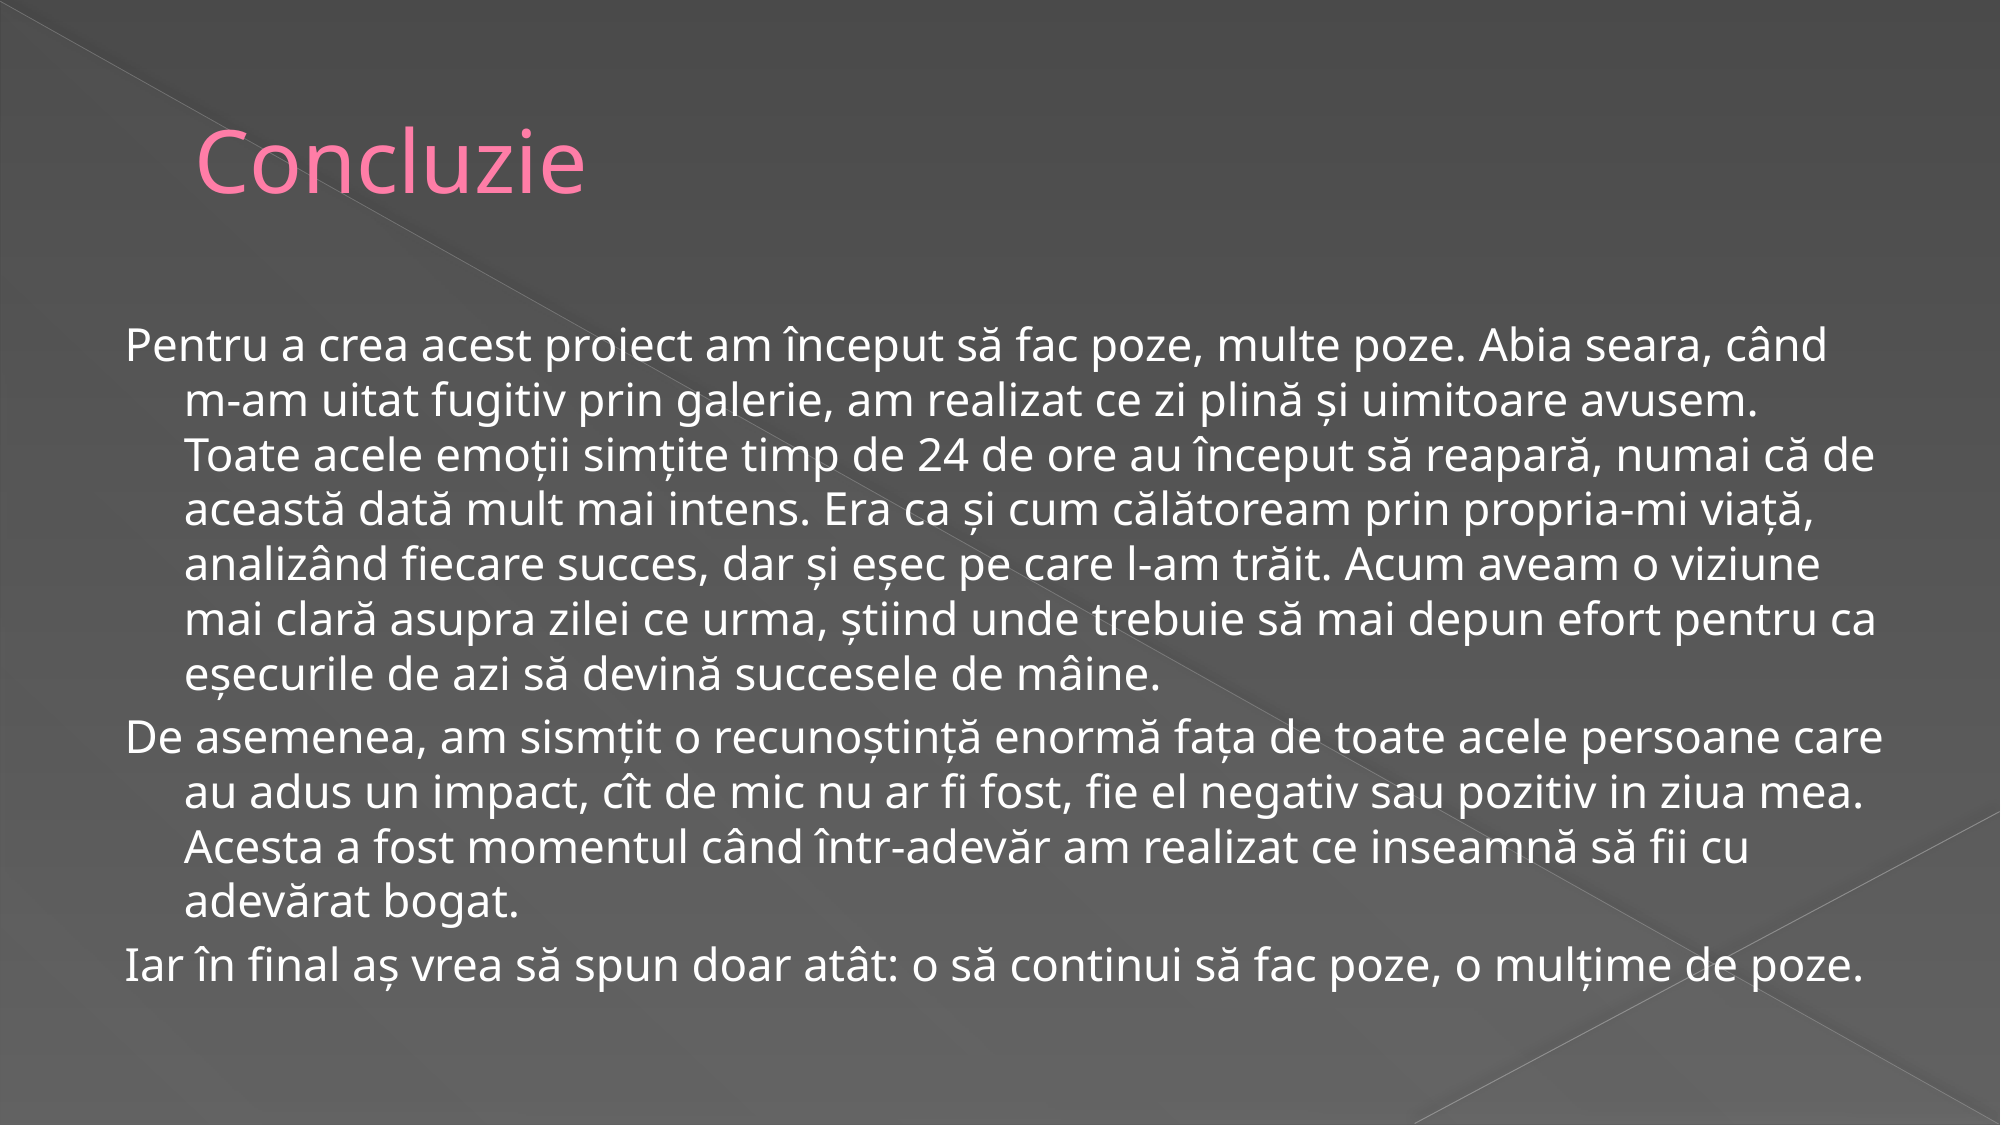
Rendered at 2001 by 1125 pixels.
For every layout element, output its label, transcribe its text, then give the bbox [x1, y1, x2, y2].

list Pentru a crea acest proiect am început să fac poze, multe poze. Abia seara, când m-am uitat fugitiv prin galerie, am realizat ce zi plină și uimitoare avusem. Toate acele emoții simțite timp de 24 de ore au început să reapară, numai că de această dată mult mai intens. Era ca și cum călătoream prin propria-mi viață, analizând fiecare succes, dar și eșec pe care l-am trăit. Acum aveam o viziune mai clară asupra zilei ce urma, știind unde trebuie să mai depun efort pentru ca eșecurile de azi să devină succesele de mâine. De asemenea, am sismțit o recunoștință enormă fața de toate acele persoane care au adus un impact, cît de mic nu ar fi fost, fie el negativ sau pozitiv in ziua mea. Acesta a fost momentul când într-adevăr am realizat ce inseamnă să fii cu adevărat bogat. Iar în final aș vrea să spun doar atât: o să continui să fac poze, o mulțime de poze. [99, 308, 1900, 1059]
title Concluzie [99, 43, 1900, 274]
